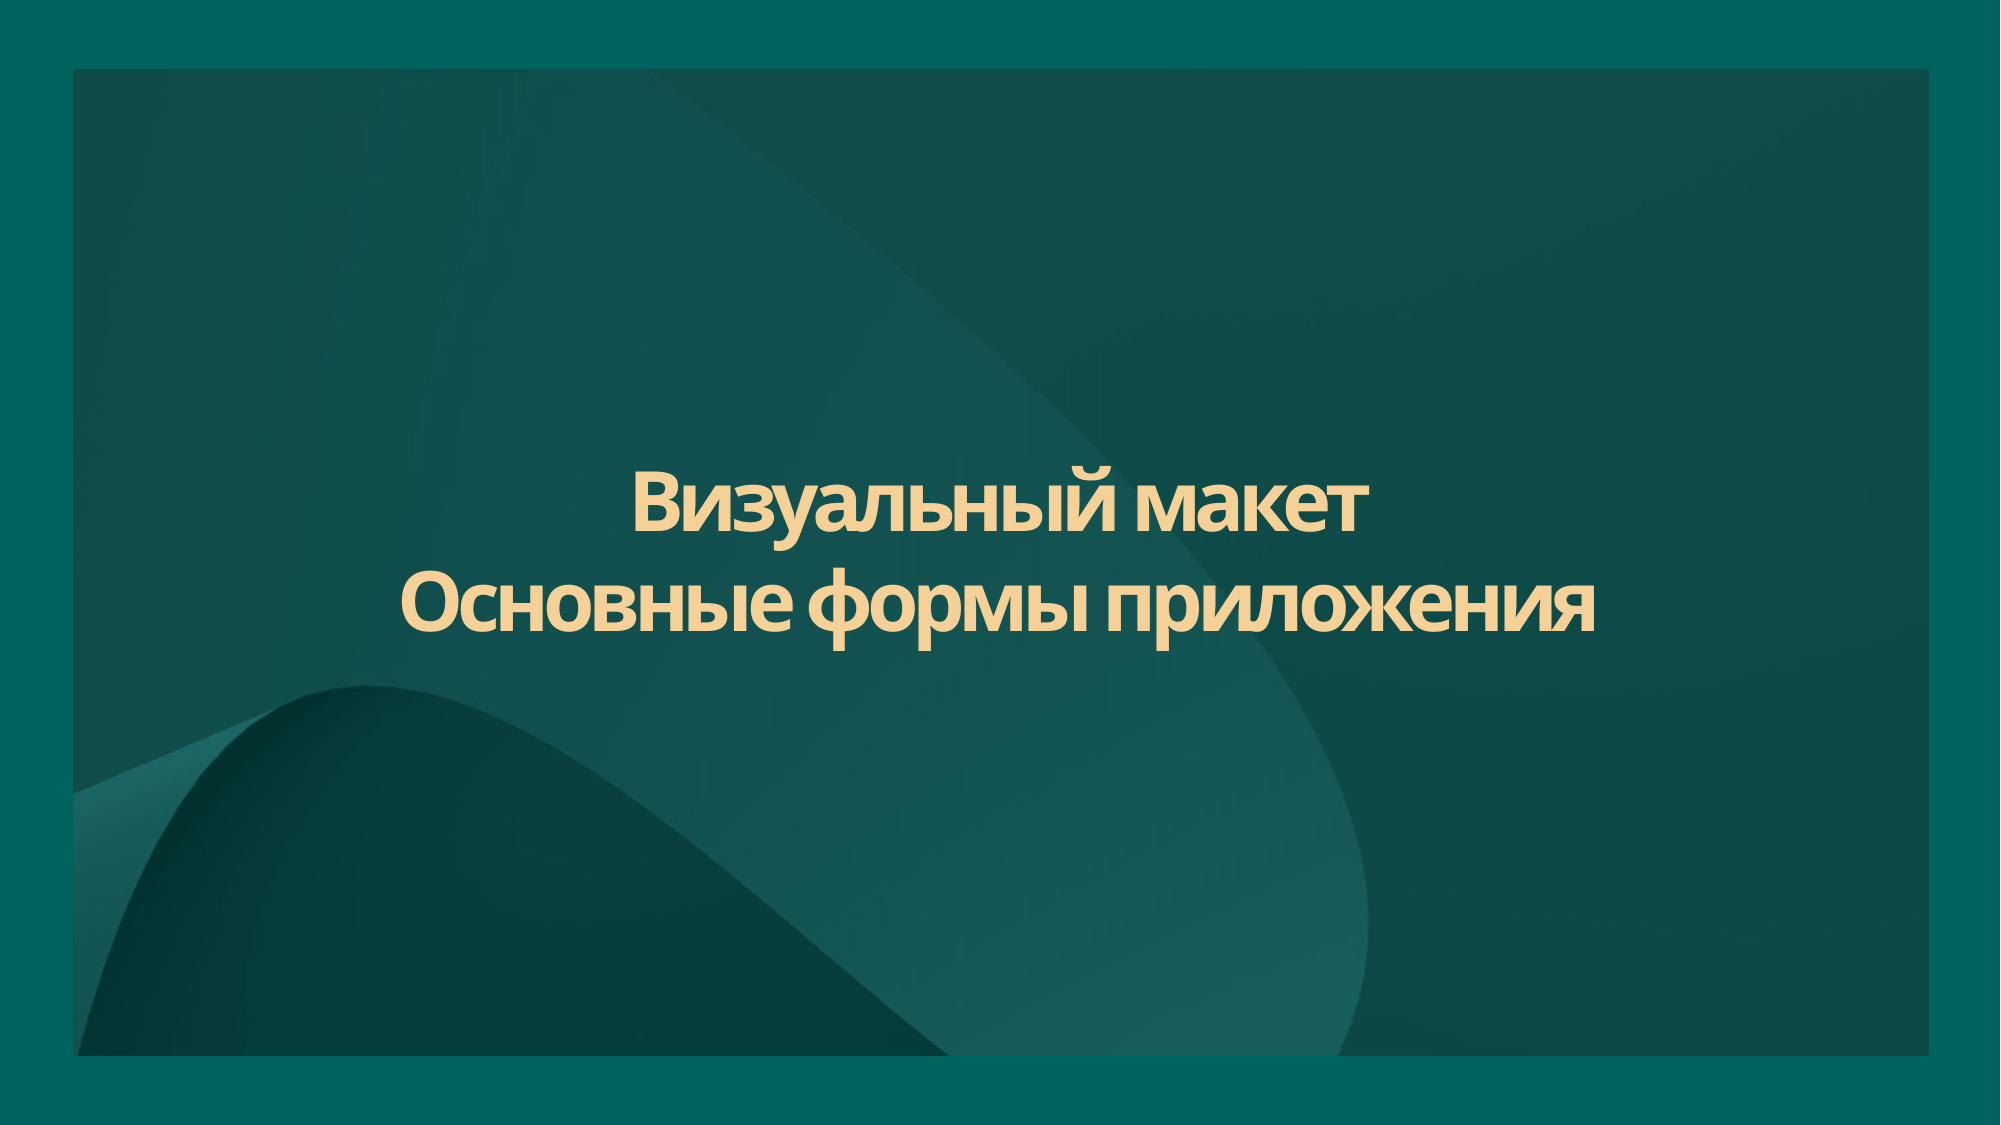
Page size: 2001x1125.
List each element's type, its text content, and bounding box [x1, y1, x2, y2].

picture [73, 69, 1929, 1056]
title Визуальный макет Основные формы приложения [132, 103, 1868, 656]
